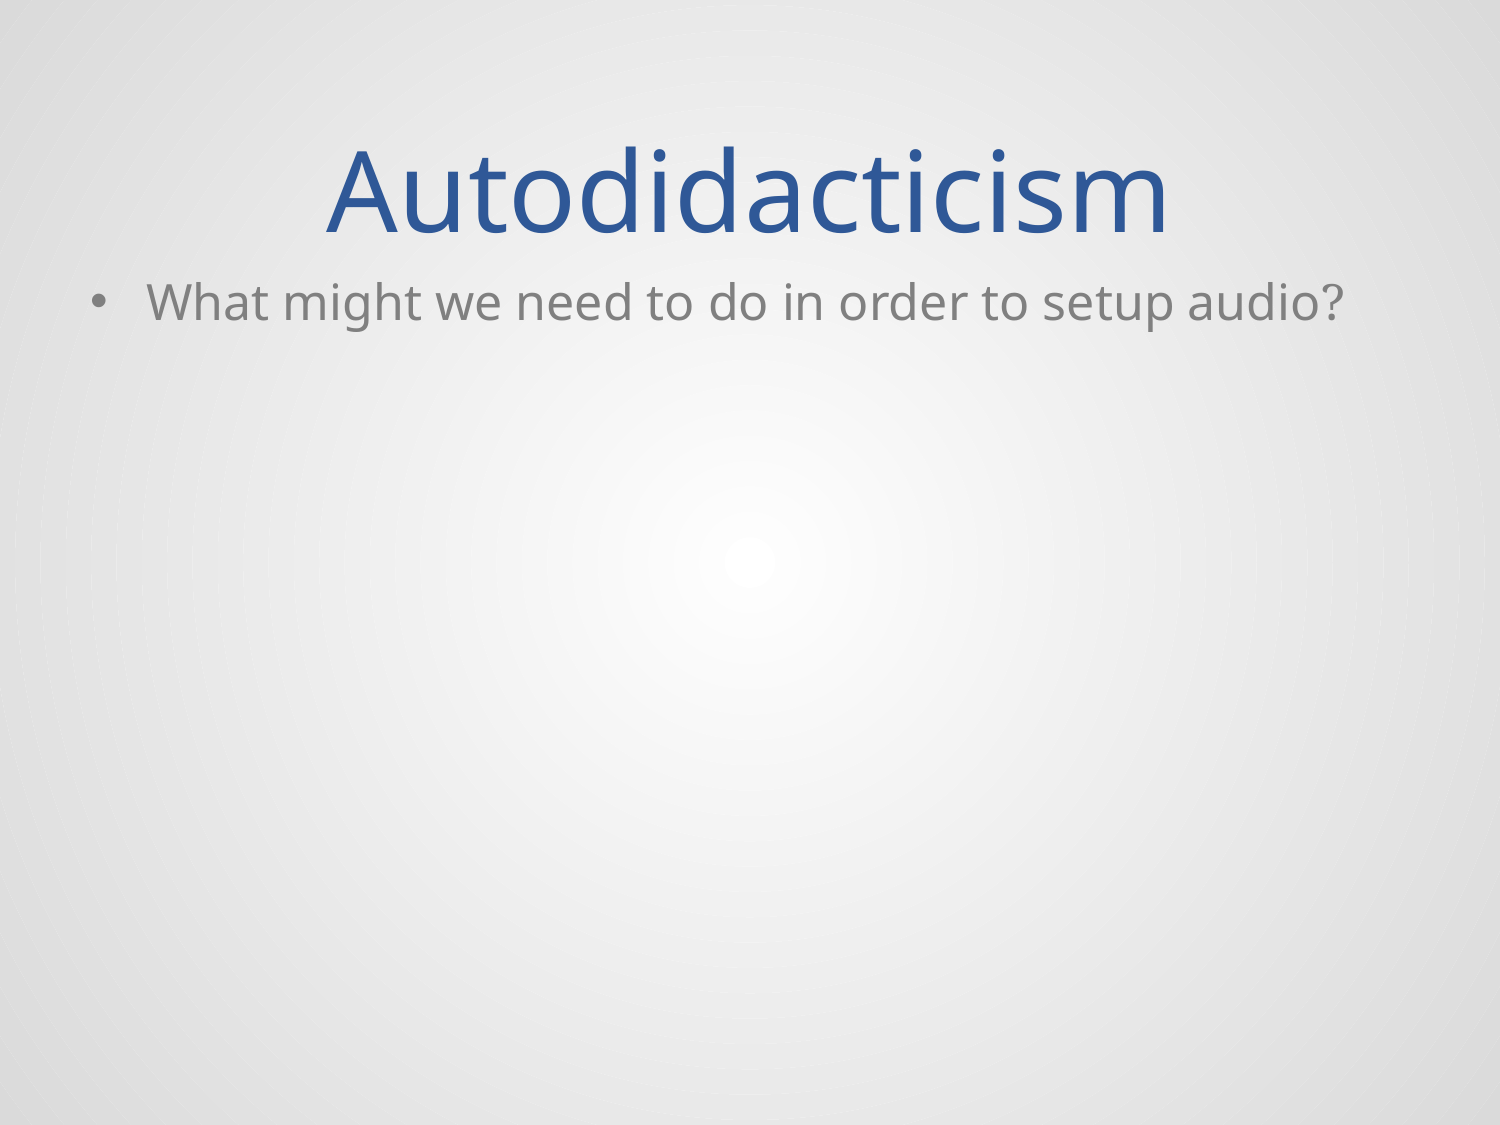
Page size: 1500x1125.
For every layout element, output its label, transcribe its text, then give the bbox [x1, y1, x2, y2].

title Autodidacticism [75, 0, 1425, 262]
list What might we need to do in order to setup audio? [75, 262, 1425, 1005]
